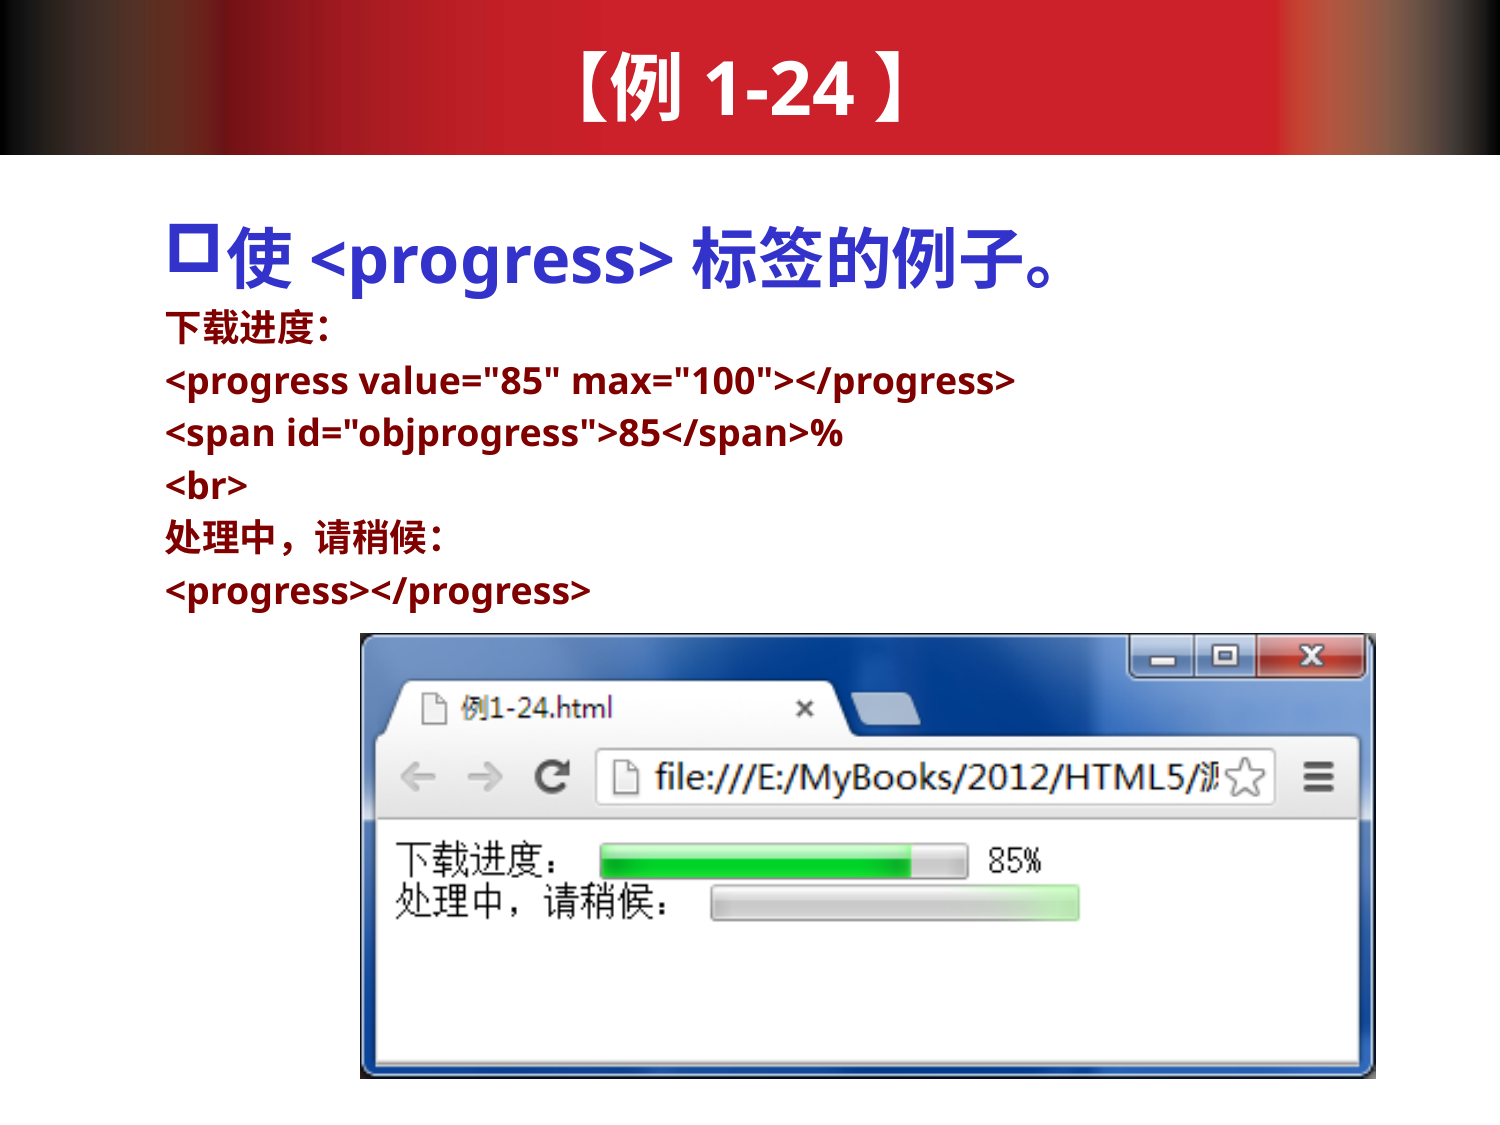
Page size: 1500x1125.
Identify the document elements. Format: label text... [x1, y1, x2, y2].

picture [359, 633, 1377, 1080]
title 【例1-24】 [62, 21, 1438, 150]
picture [0, 0, 1500, 155]
list 使<progress>标签的例子。 下载进度： <progress value="85" max="100"></progress> <span id="objprogress">85</span>% <br> 处理中，请稍候： <progress></progress> [149, 209, 1438, 963]
